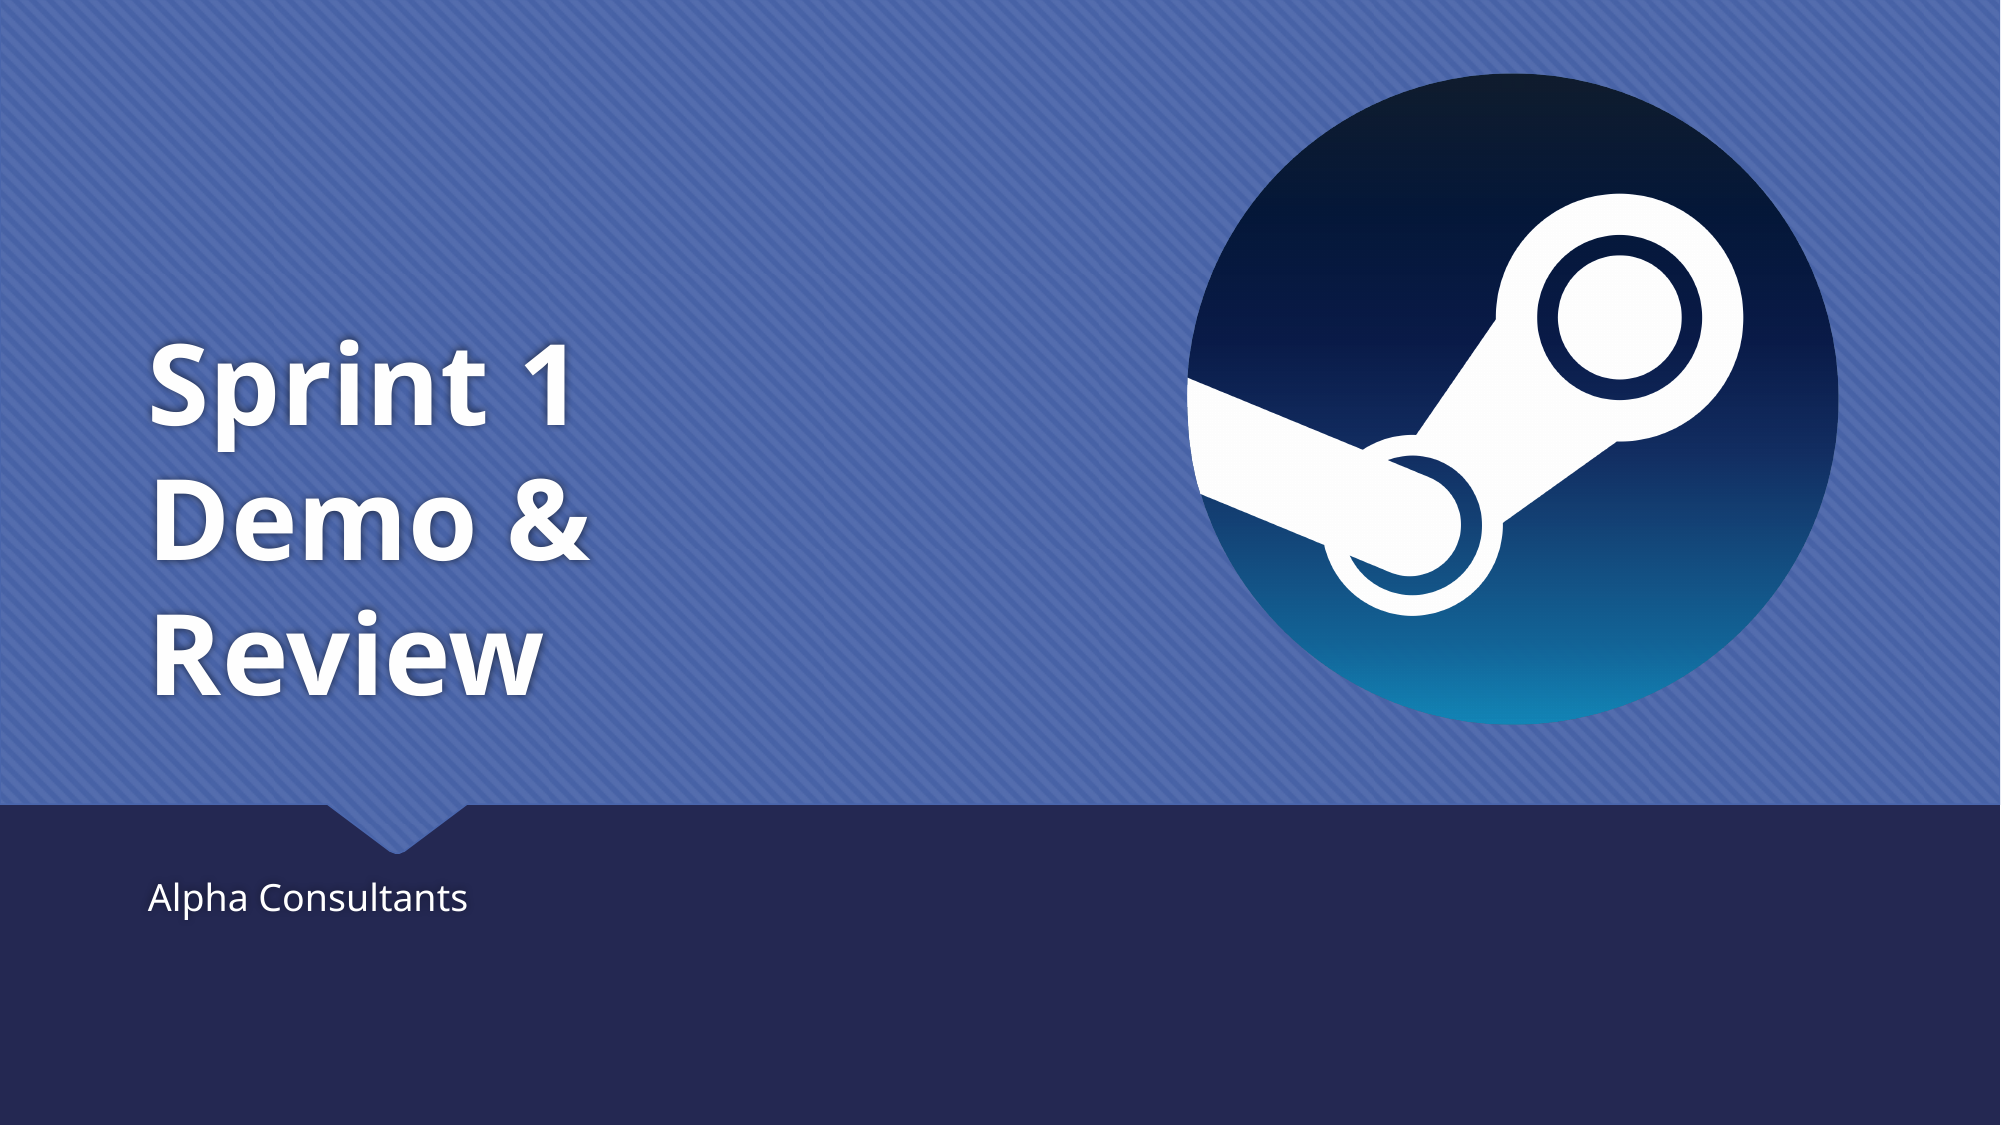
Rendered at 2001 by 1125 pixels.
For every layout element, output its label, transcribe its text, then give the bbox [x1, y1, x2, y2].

picture [1156, 44, 1868, 754]
title Sprint 1 Demo & Review [132, 104, 947, 726]
subtitle Alpha Consultants [132, 866, 947, 996]
